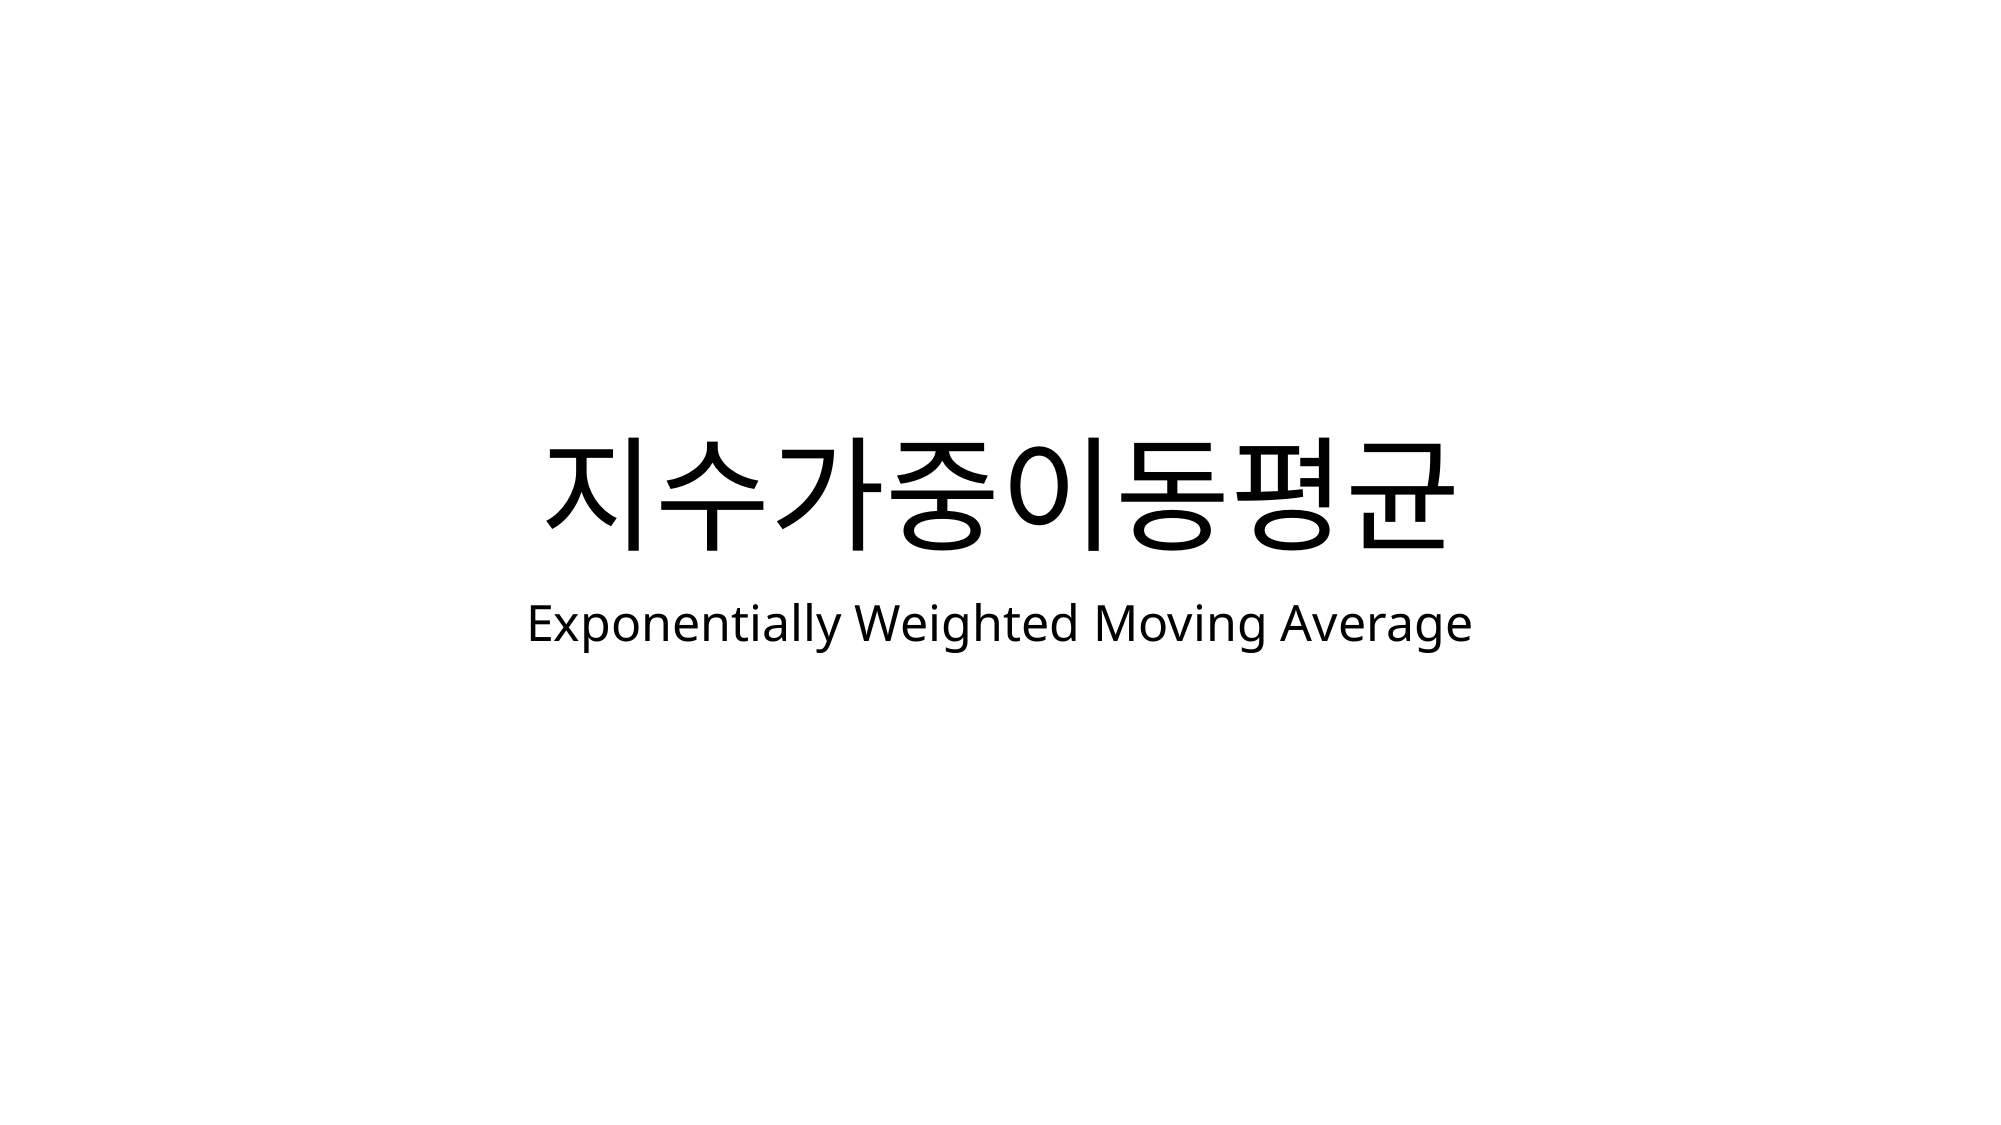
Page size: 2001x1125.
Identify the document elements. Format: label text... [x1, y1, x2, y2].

subtitle Exponentially Weighted Moving Average [249, 590, 1750, 863]
title 지수가중이동평균 [249, 184, 1750, 576]
